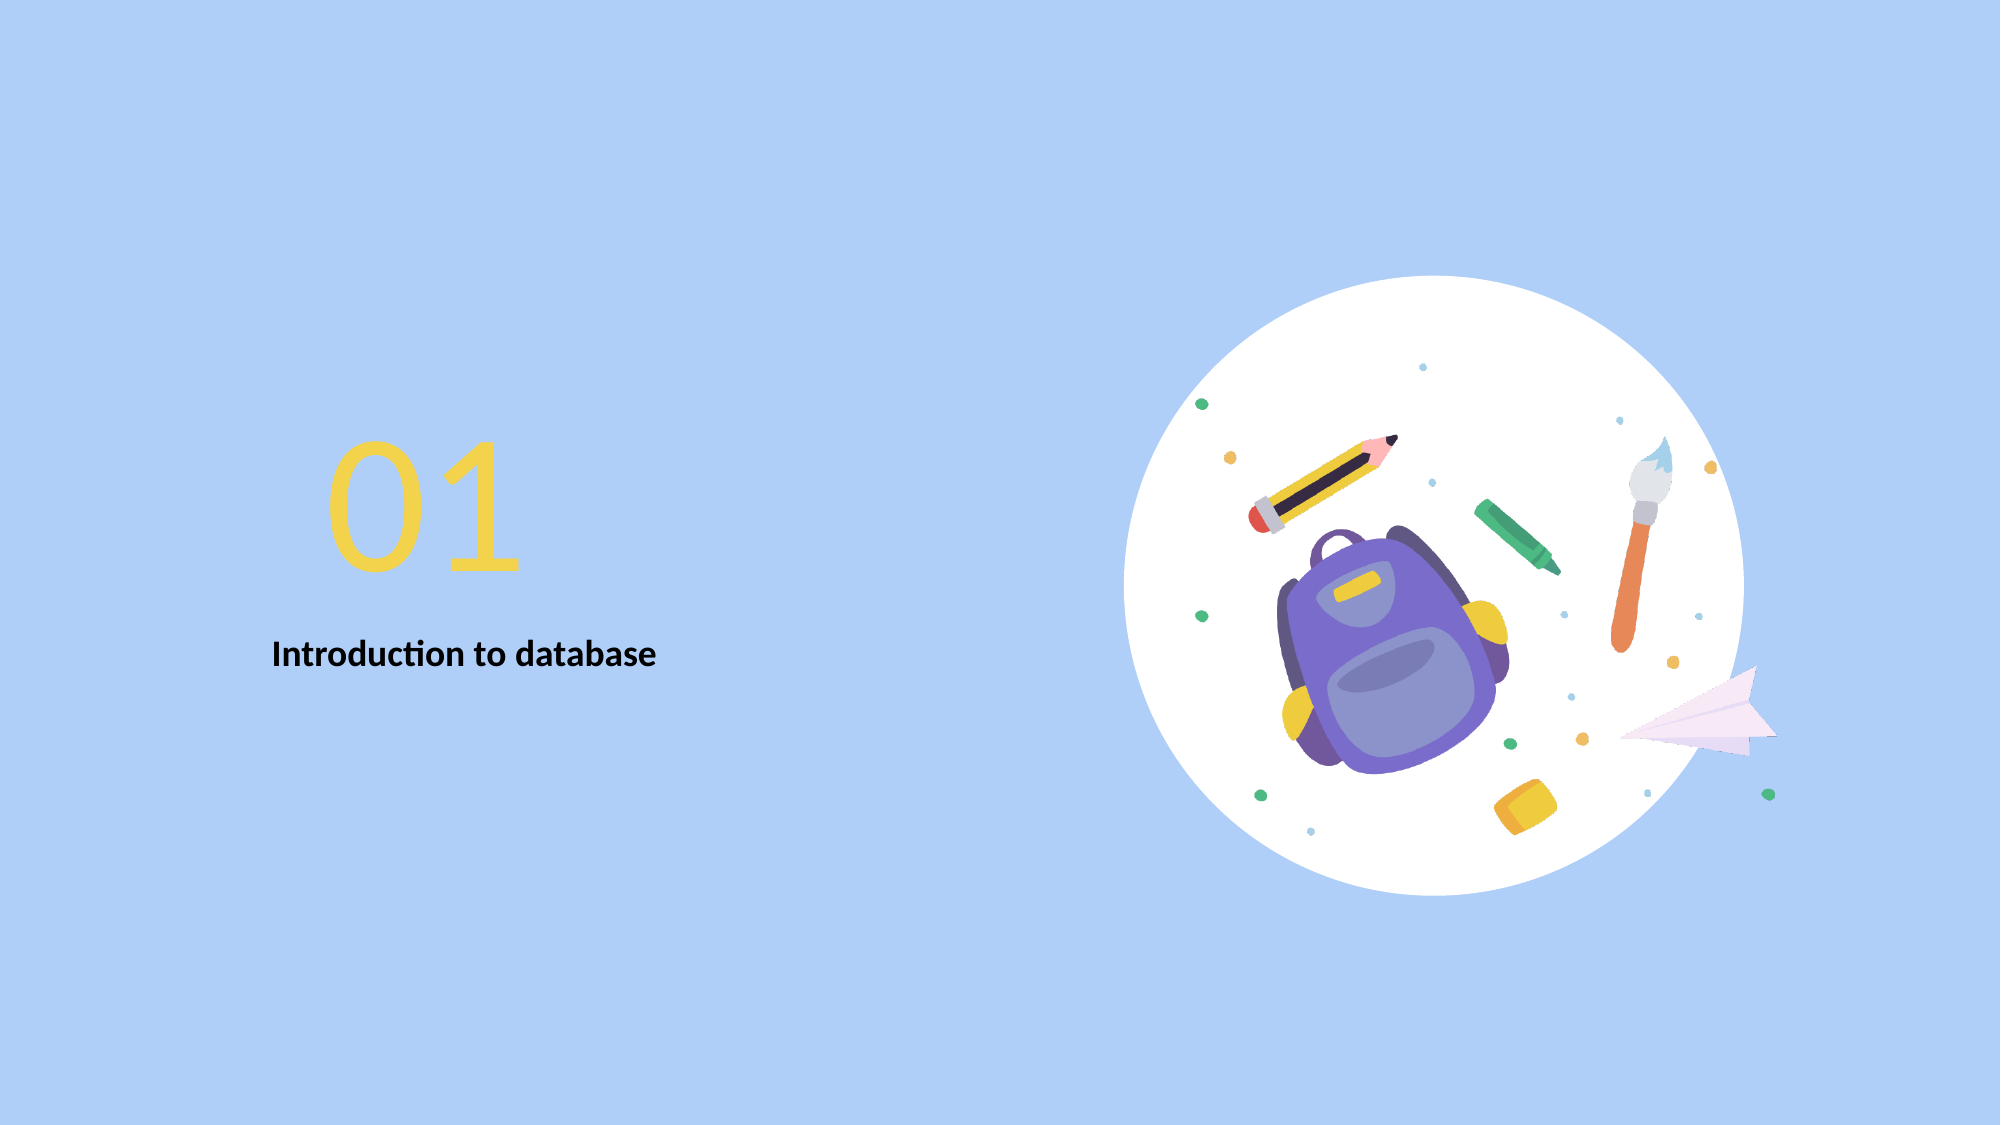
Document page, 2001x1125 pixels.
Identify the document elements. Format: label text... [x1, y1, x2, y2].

picture [1102, 239, 1852, 990]
text_box 01 [310, 364, 543, 619]
text_box Introduction to database [256, 621, 906, 682]
text_box [0, 0, 2000, 1125]
